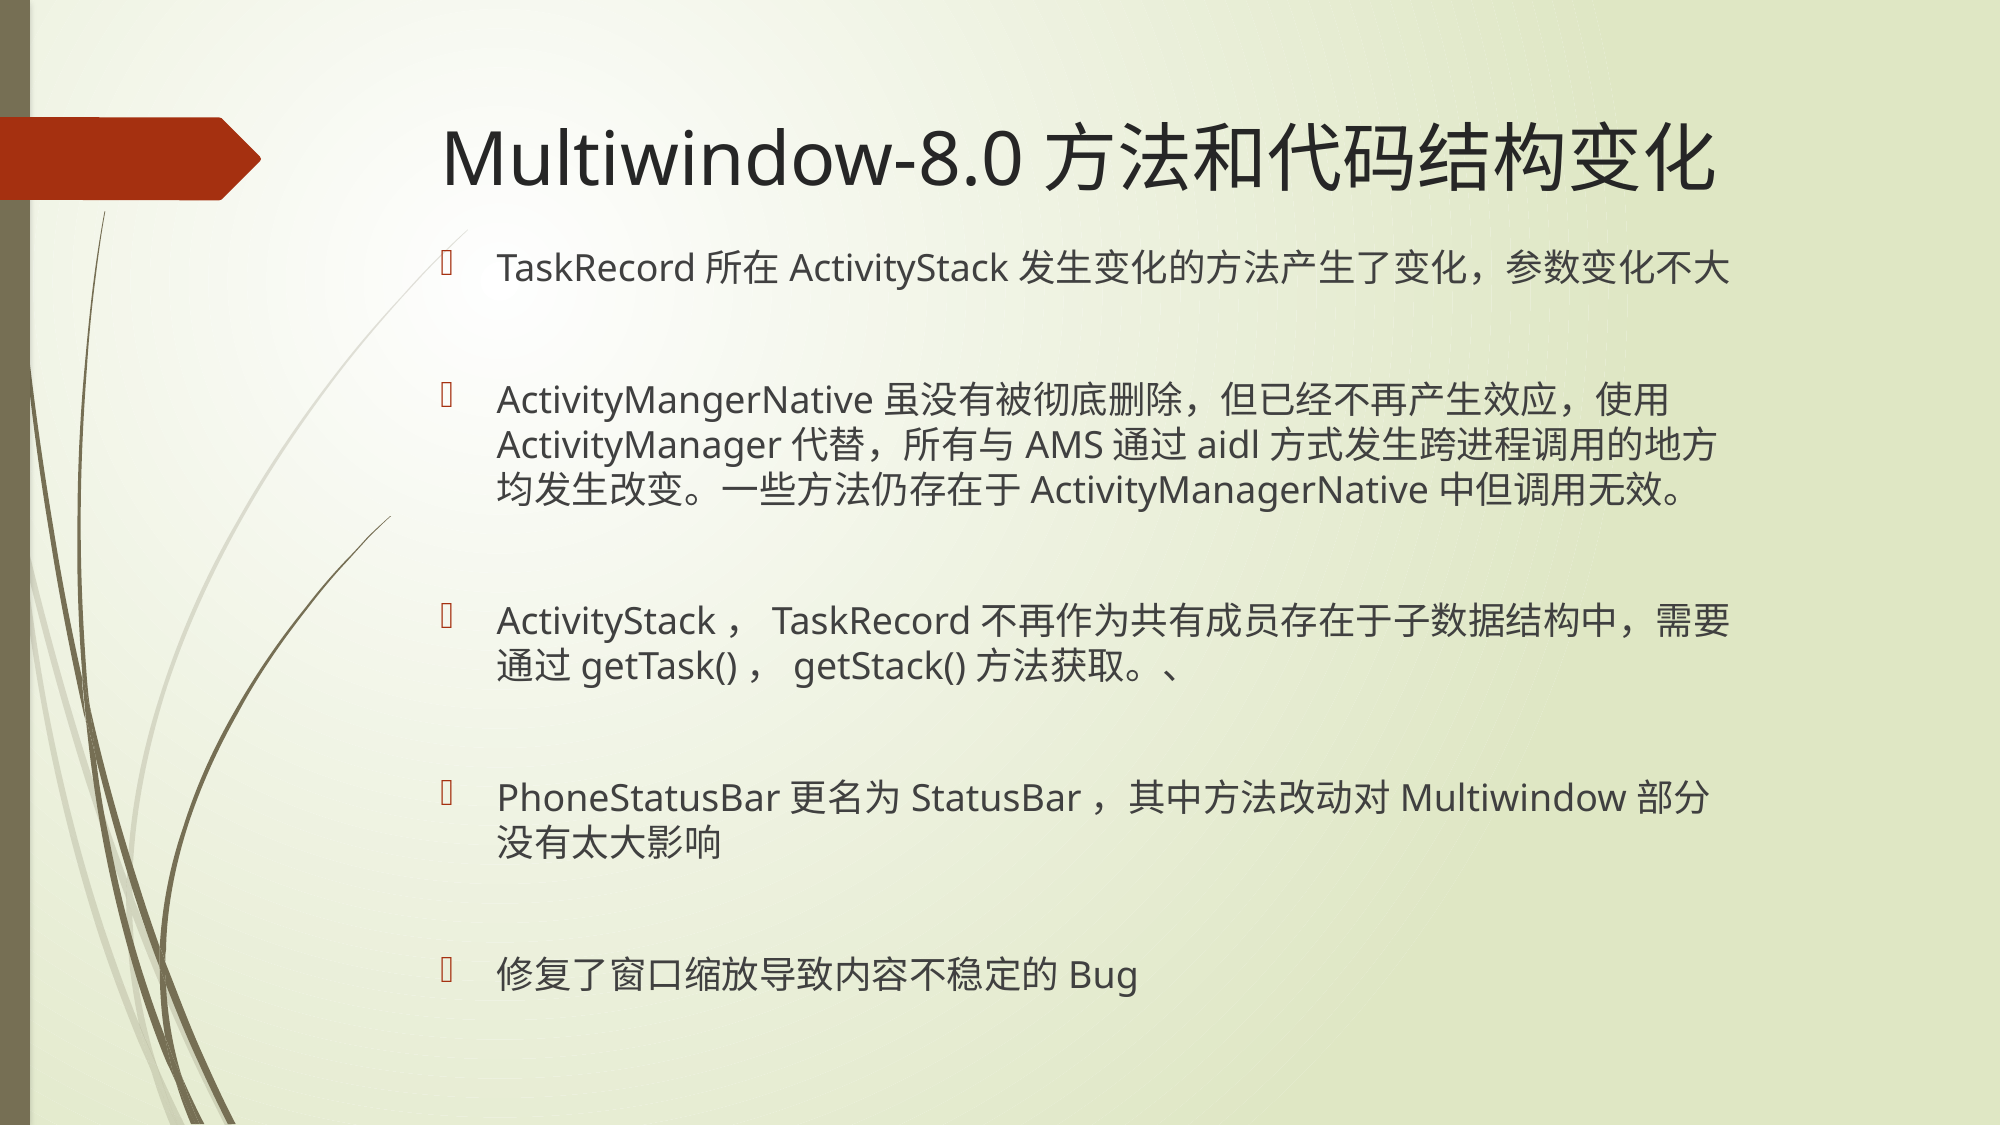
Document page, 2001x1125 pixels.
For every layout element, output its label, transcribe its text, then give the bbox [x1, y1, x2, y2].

title Multiwindow-8.0方法和代码结构变化 [425, 102, 1888, 313]
list TaskRecord所在ActivityStack发生变化的方法产生了变化，参数变化不大 ActivityMangerNative虽没有被彻底删除，但已经不再产生效应，使用ActivityManager代替，所有与AMS通过aidl方式发生跨进程调用的地方均发生改变。一些方法仍存在于ActivityManagerNative中但调用无效。 ActivityStack，TaskRecord不再作为共有成员存在于子数据结构中，需要通过getTask()，getStack()方法获取。、 PhoneStatusBar更名为StatusBar，其中方法改动对Multiwindow部分没有太大影响 修复了窗口缩放导致内容不稳定的Bug [425, 236, 1755, 1028]
